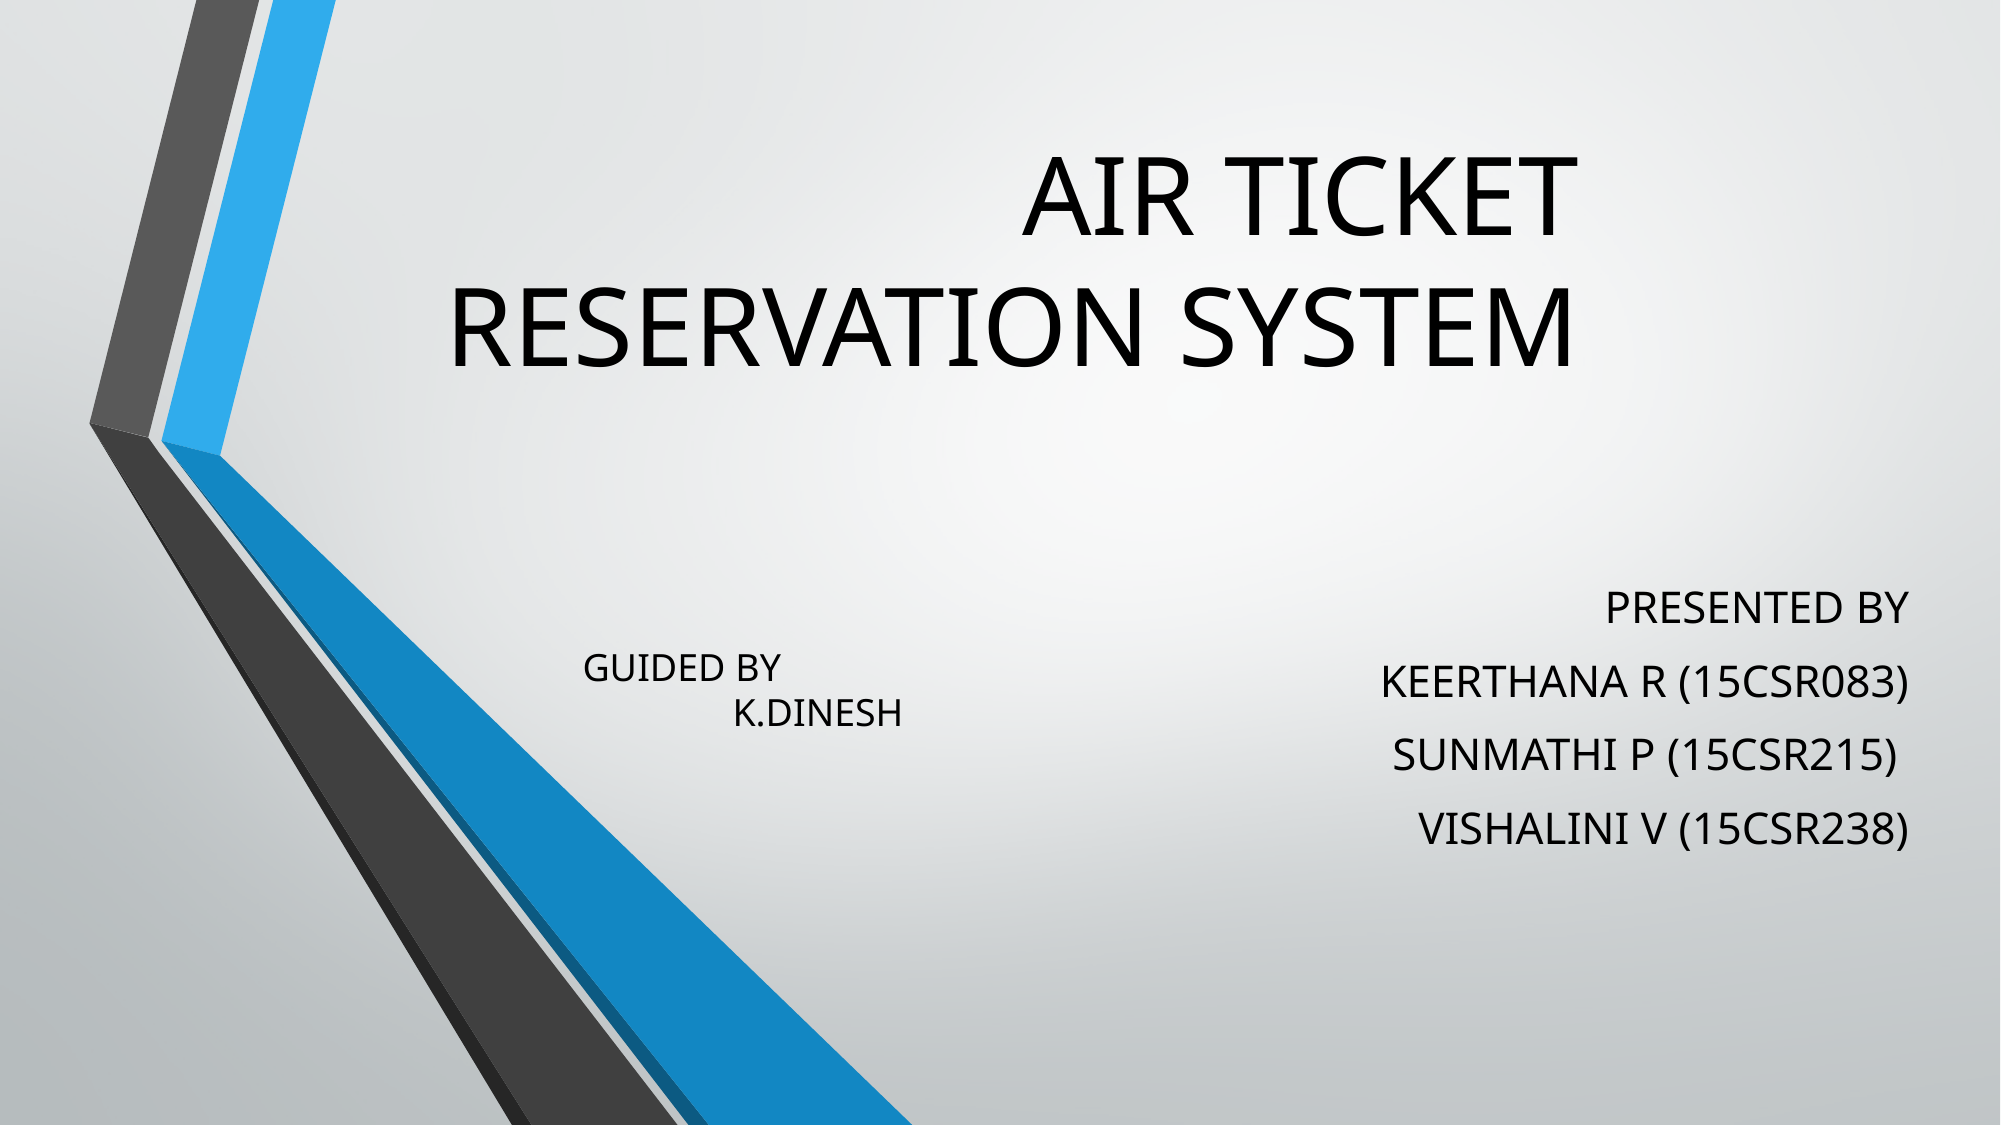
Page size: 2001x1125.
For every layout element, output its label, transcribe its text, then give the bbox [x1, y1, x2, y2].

text_box GUIDED BY K.DINESH [567, 636, 995, 742]
subtitle PRESENTED BY KEERTHANA R (15CSR083) SUNMATHI P (15CSR215) VISHALINI V (15CSR238) [109, 572, 1925, 984]
title AIR TICKET RESERVATION SYSTEM [394, 35, 1595, 396]
